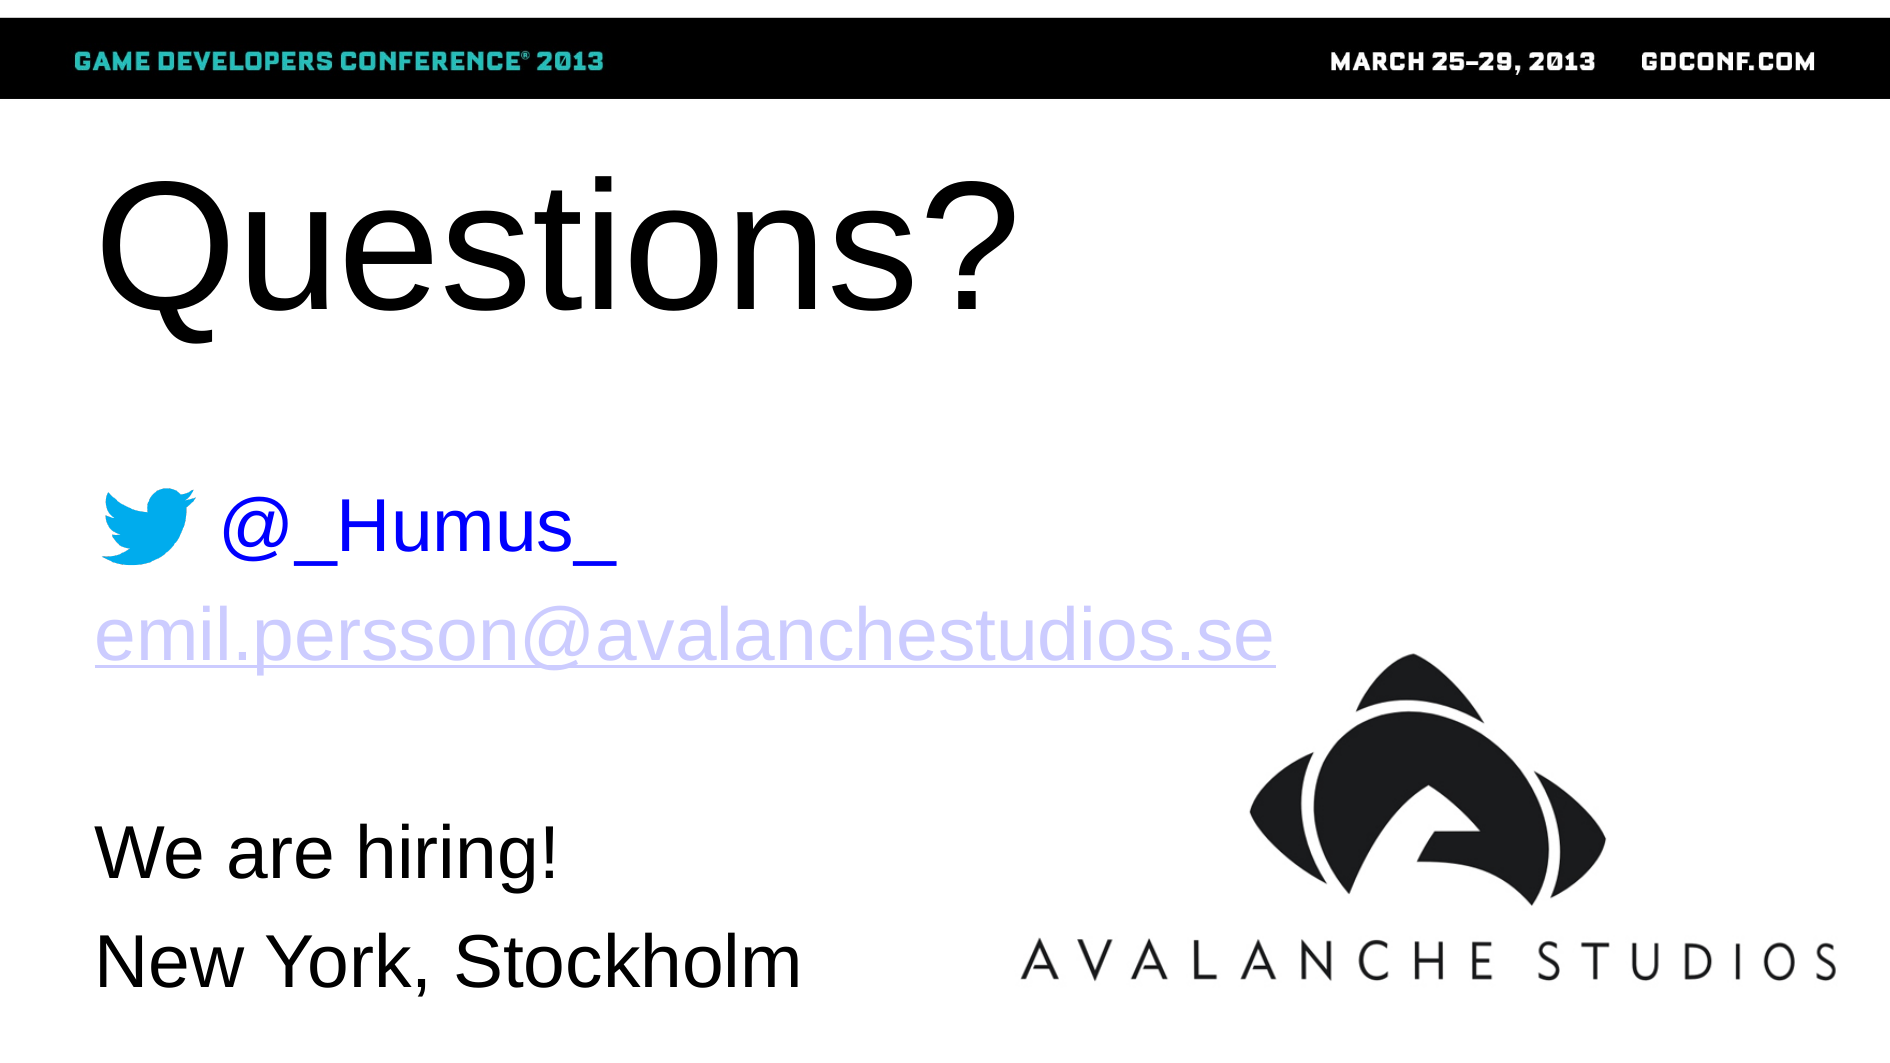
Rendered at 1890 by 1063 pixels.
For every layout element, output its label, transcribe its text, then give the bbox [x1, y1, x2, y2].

list Questions? @_Humus_ emil.persson@avalanchestudios.se We are hiring! New York, Stockholm [94, 132, 1796, 1028]
picture [0, 0, 1890, 1063]
